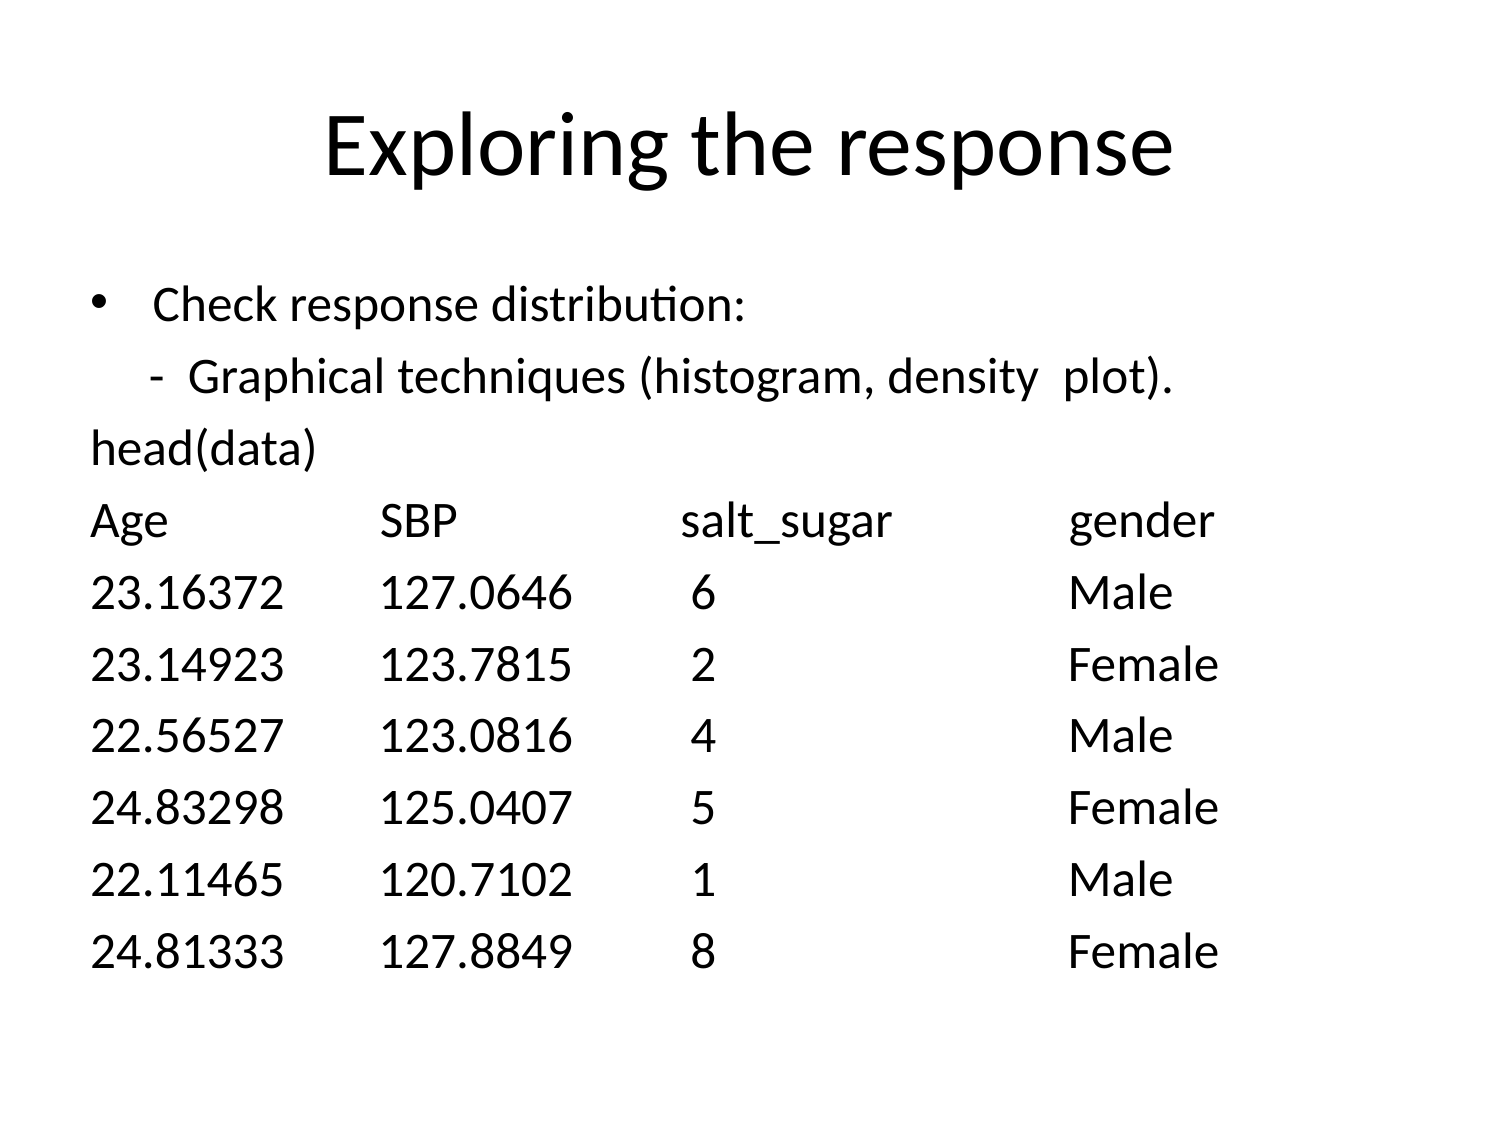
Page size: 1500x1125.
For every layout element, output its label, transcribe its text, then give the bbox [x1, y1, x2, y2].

list Check response distribution: - Graphical techniques (histogram, density plot). head(data) Age SBP salt_sugar gender 23.16372 127.0646 6 Male 23.14923 123.7815 2 Female 22.56527 123.0816 4 Male 24.83298 125.0407 5 Female 22.11465 120.7102 1 Male 24.81333 127.8849 8 Female [75, 262, 1450, 1005]
title Exploring the response [75, 45, 1425, 233]
